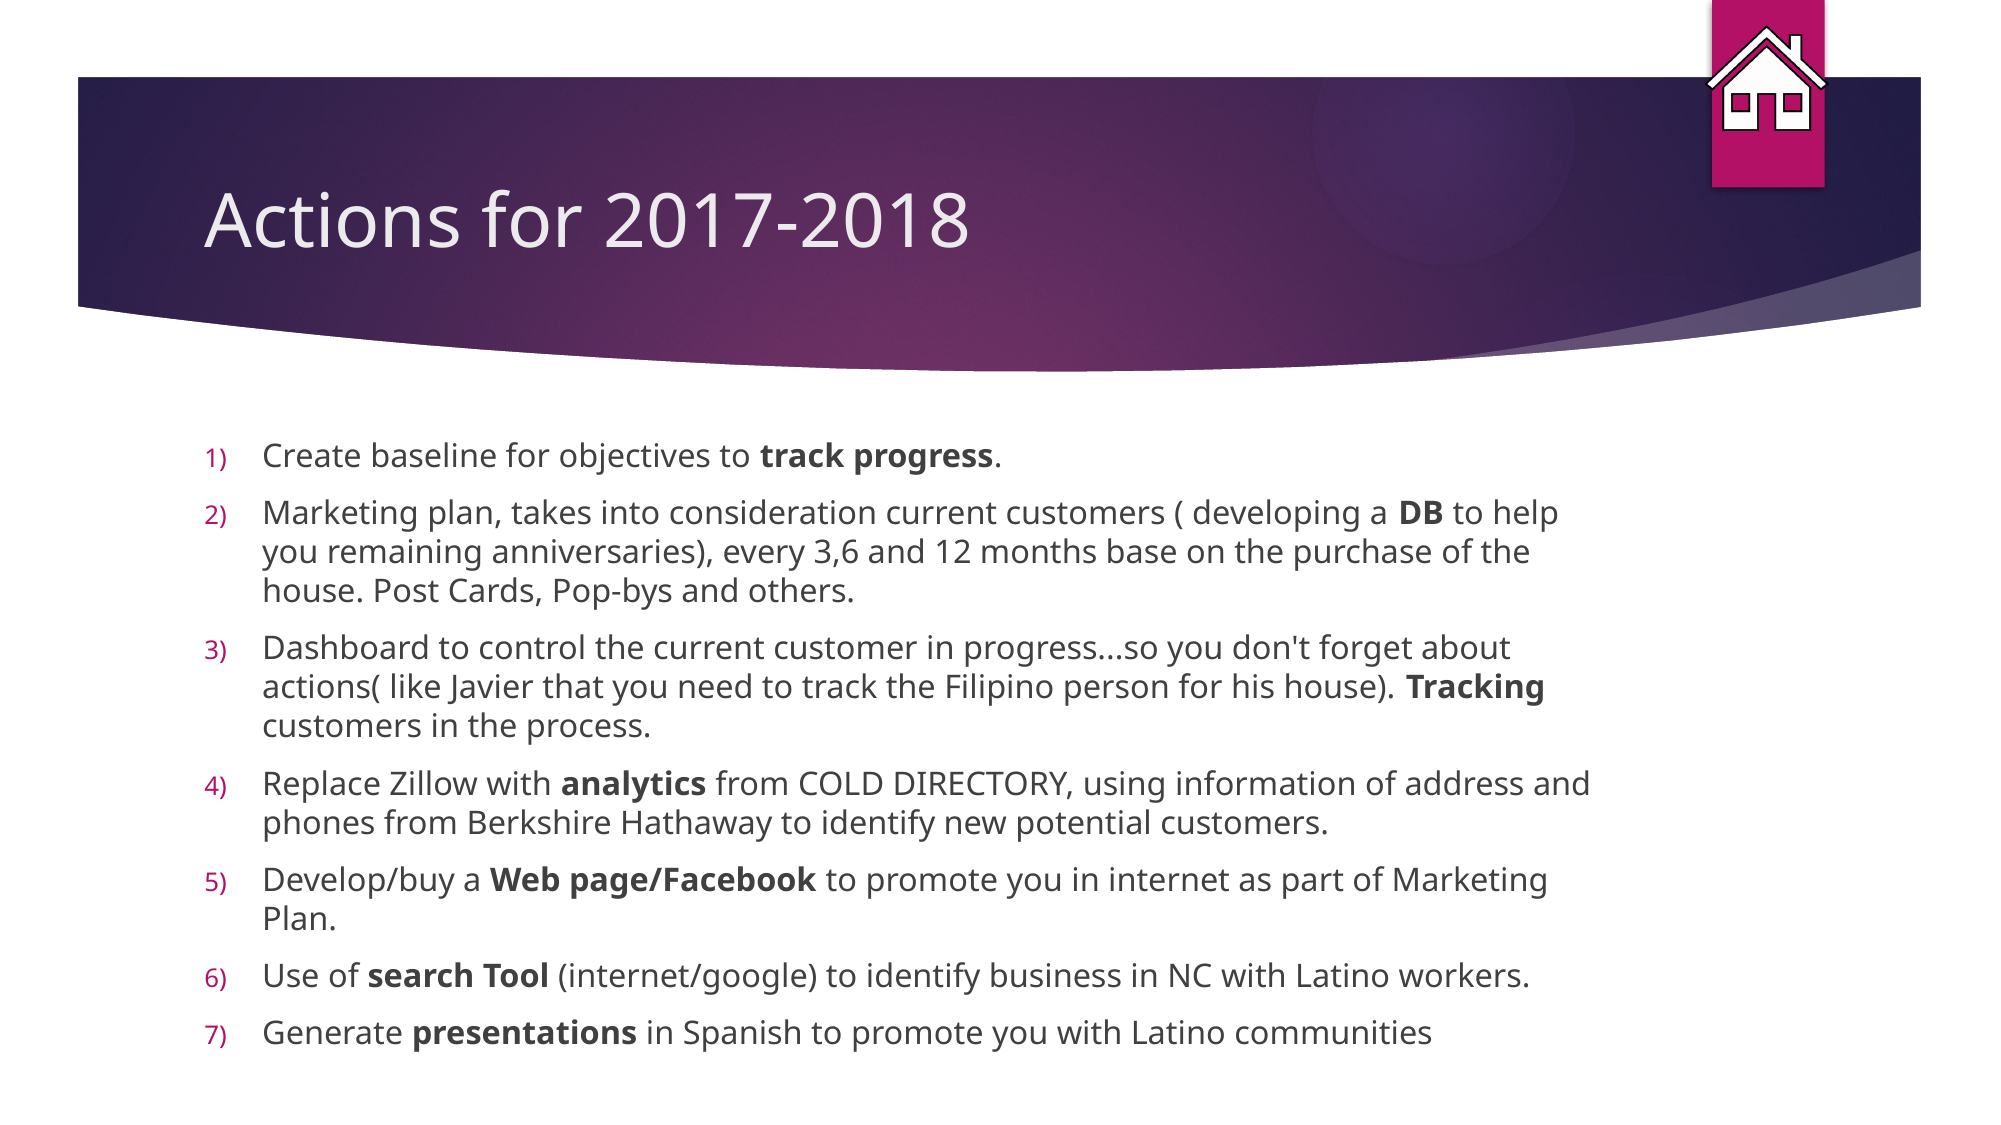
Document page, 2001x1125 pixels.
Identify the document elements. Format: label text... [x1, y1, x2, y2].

picture [1697, 9, 1836, 147]
title Actions for 2017-2018 [189, 159, 1627, 276]
list Create baseline for objectives to track progress. Marketing plan, takes into consideration current customers ( developing a DB to help you remaining anniversaries), every 3,6 and 12 months base on the purchase of the house. Post Cards, Pop-bys and others. Dashboard to control the current customer in progress...so you don't forget about actions( like Javier that you need to track the Filipino person for his house). Tracking customers in the process. Replace Zillow with analytics from COLD DIRECTORY, using information of address and phones from Berkshire Hathaway to identify new potential customers. Develop/buy a Web page/Facebook to promote you in internet as part of Marketing Plan. Use of search Tool (internet/google) to identify business in NC with Latino workers. Generate presentations in Spanish to promote you with Latino communities [189, 427, 1638, 1072]
